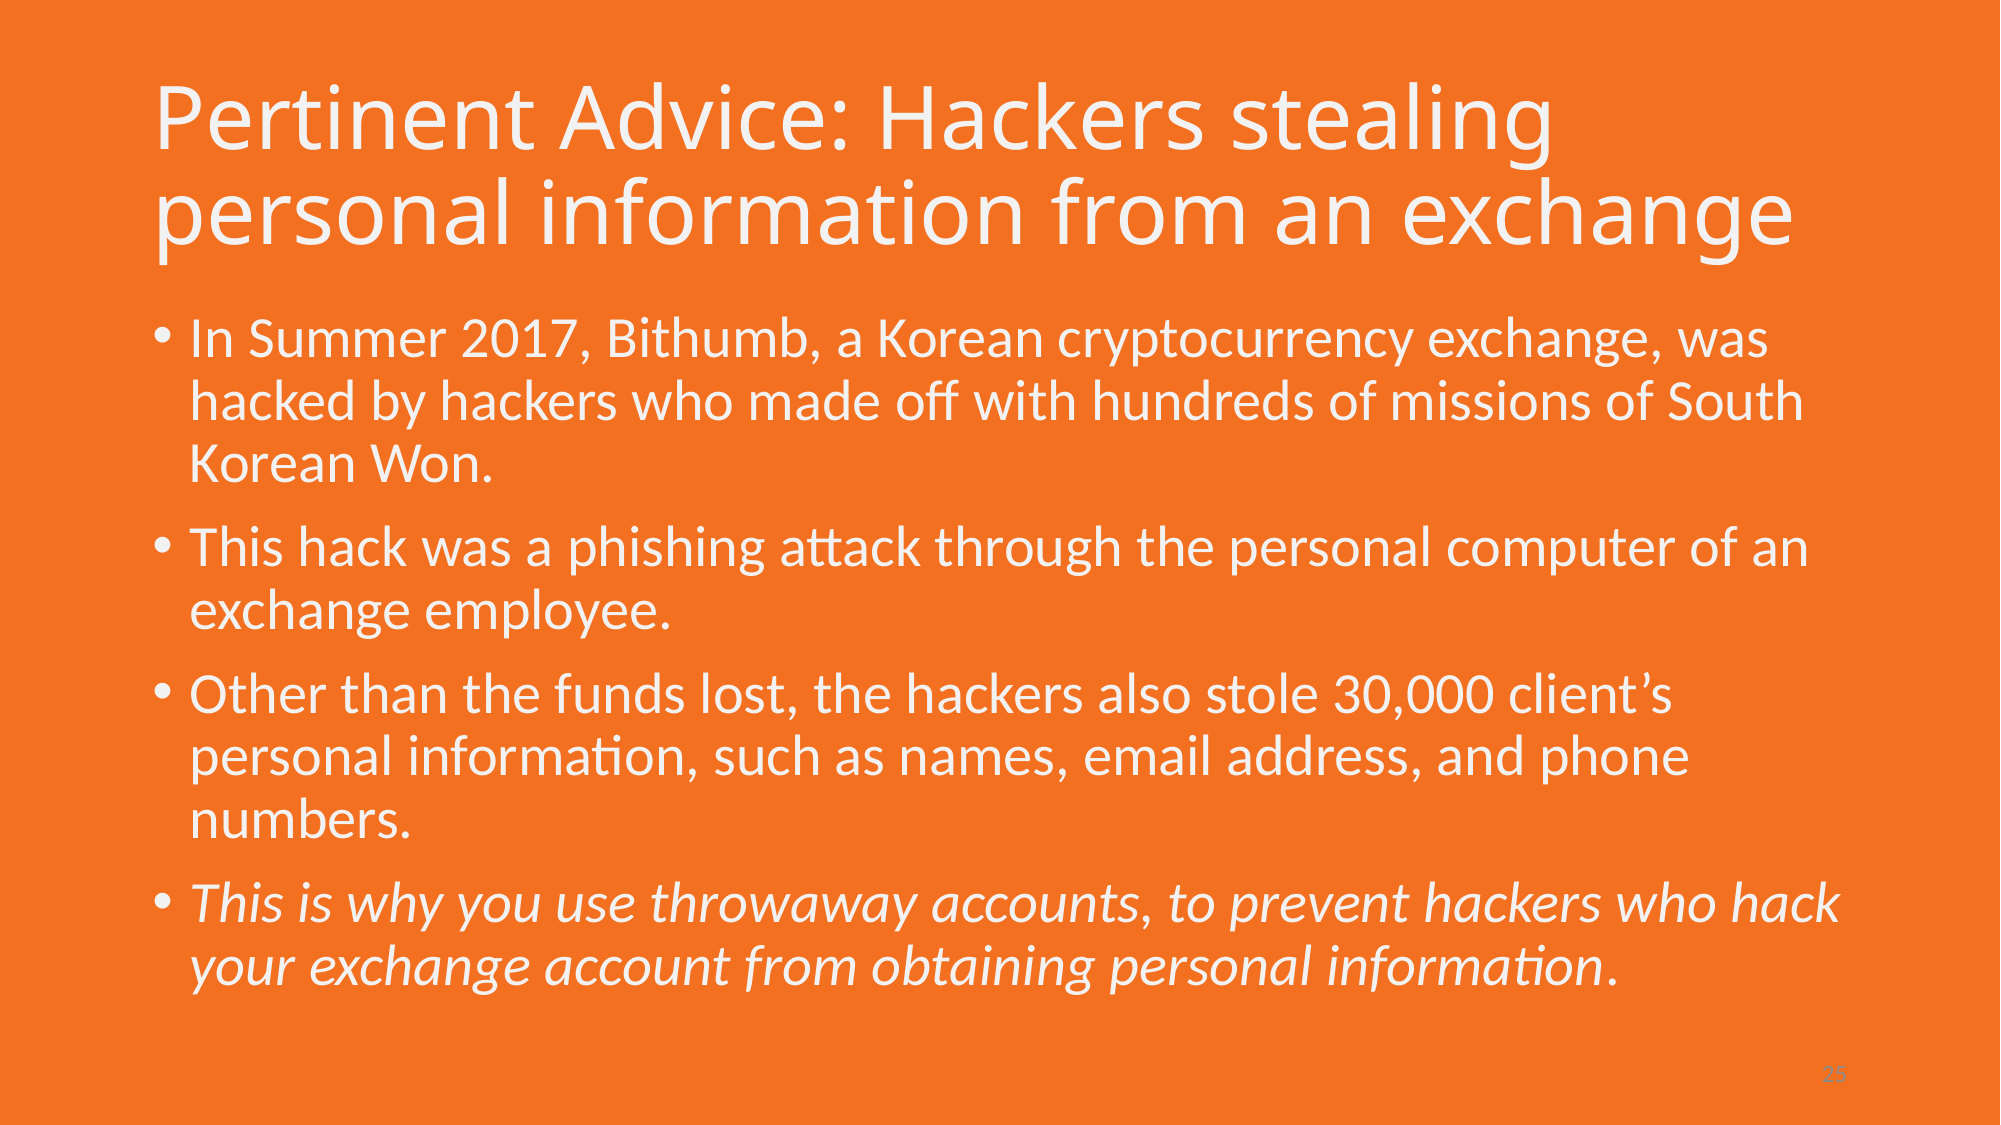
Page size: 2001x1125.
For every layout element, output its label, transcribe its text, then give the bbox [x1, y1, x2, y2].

title Pertinent Advice: Hackers stealing personal information from an exchange [137, 59, 1863, 278]
list In Summer 2017, Bithumb, a Korean cryptocurrency exchange, was hacked by hackers who made off with hundreds of missions of South Korean Won. This hack was a phishing attack through the personal computer of an exchange employee. Other than the funds lost, the hackers also stole 30,000 client’s personal information, such as names, email address, and phone numbers. This is why you use throwaway accounts, to prevent hackers who hack your exchange account from obtaining personal information. [137, 299, 1863, 1014]
slide_number 25 [1412, 1042, 1863, 1103]
